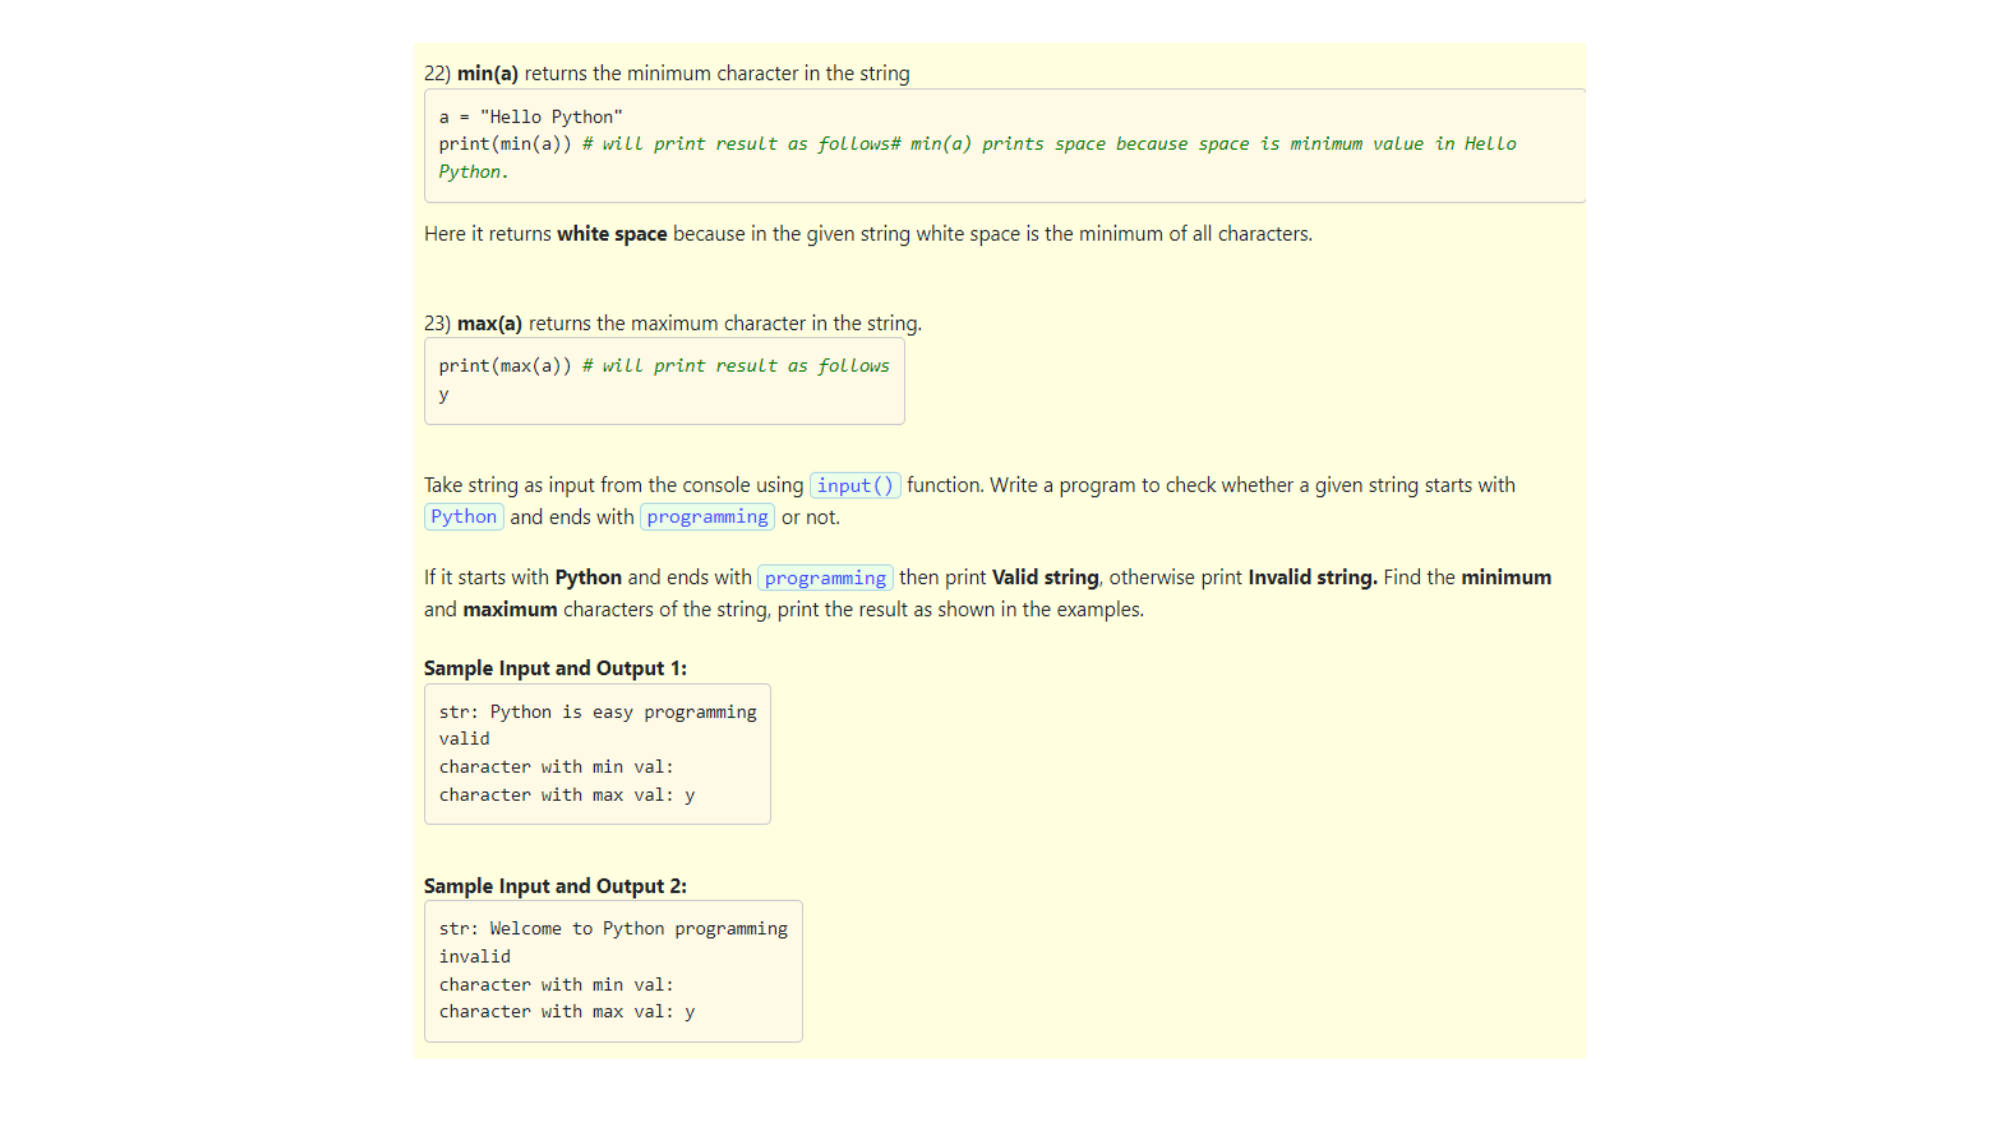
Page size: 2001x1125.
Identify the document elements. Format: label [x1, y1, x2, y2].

list [414, 43, 1586, 1059]
